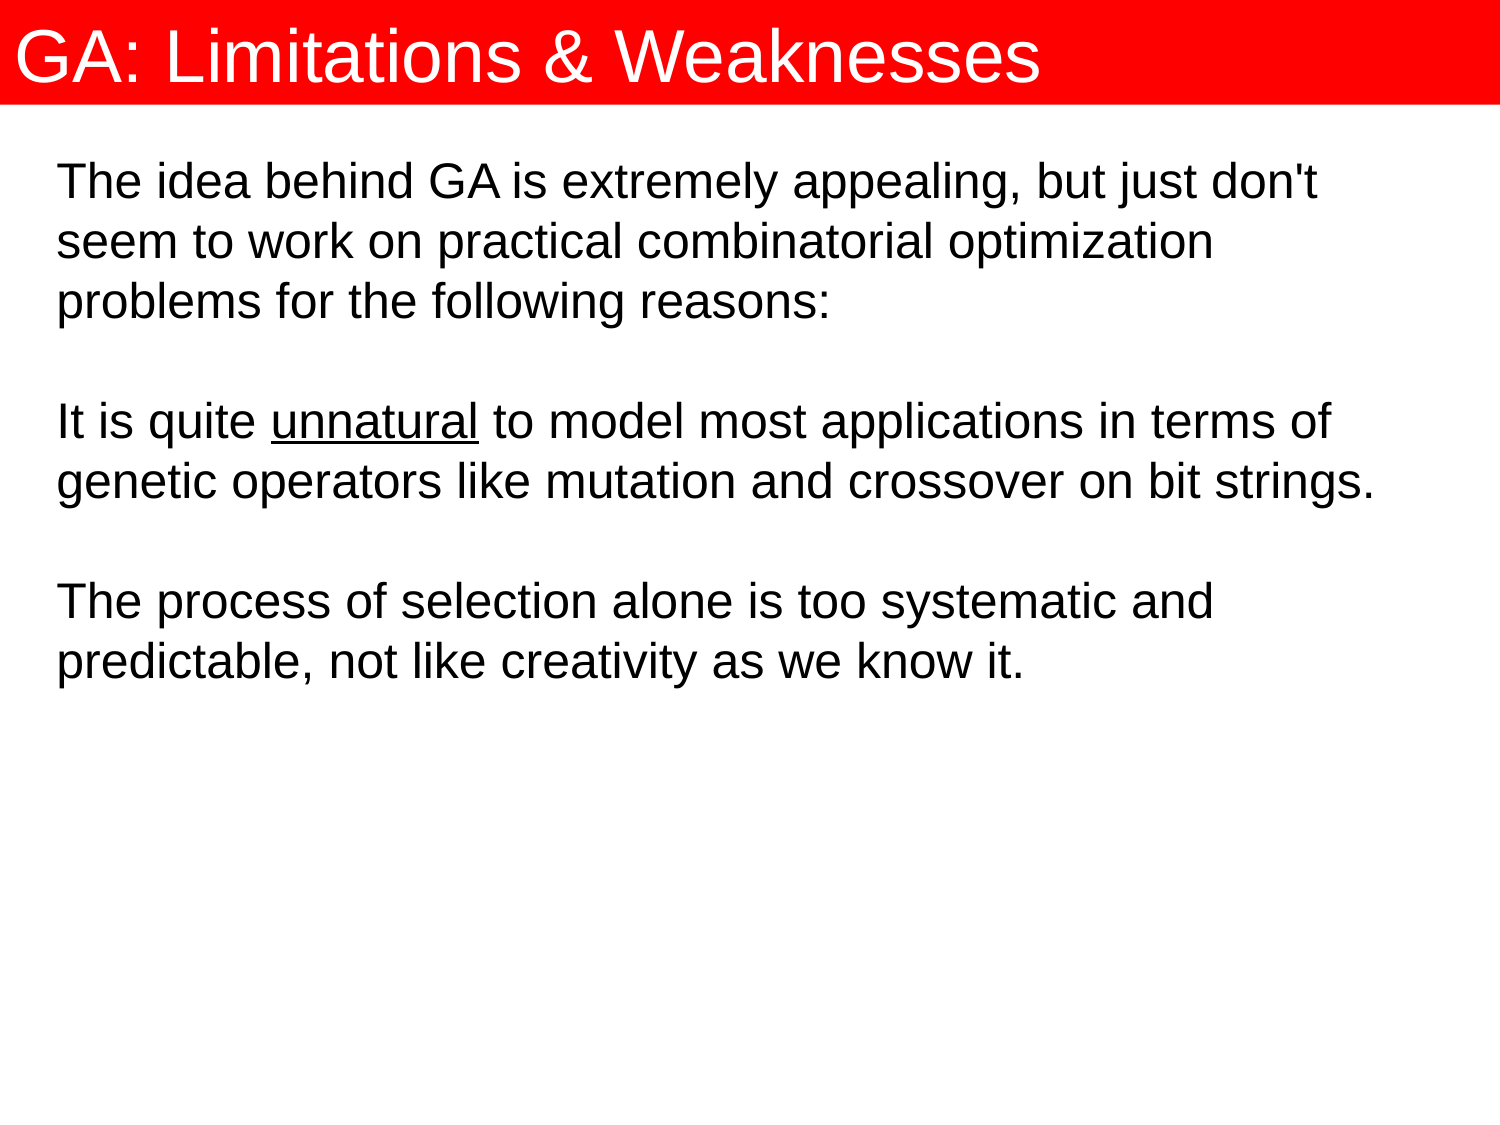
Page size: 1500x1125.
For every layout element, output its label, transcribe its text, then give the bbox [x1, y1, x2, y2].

text_box GA: Limitations & Weaknesses [0, 0, 1500, 105]
text_box The idea behind GA is extremely appealing, but just don't seem to work on practical combinatorial optimization problems for the following reasons: It is quite unnatural to model most applications in terms of genetic operators like mutation and crossover on bit strings. The process of selection alone is too systematic and predictable, not like creativity as we know it. [41, 140, 1442, 756]
